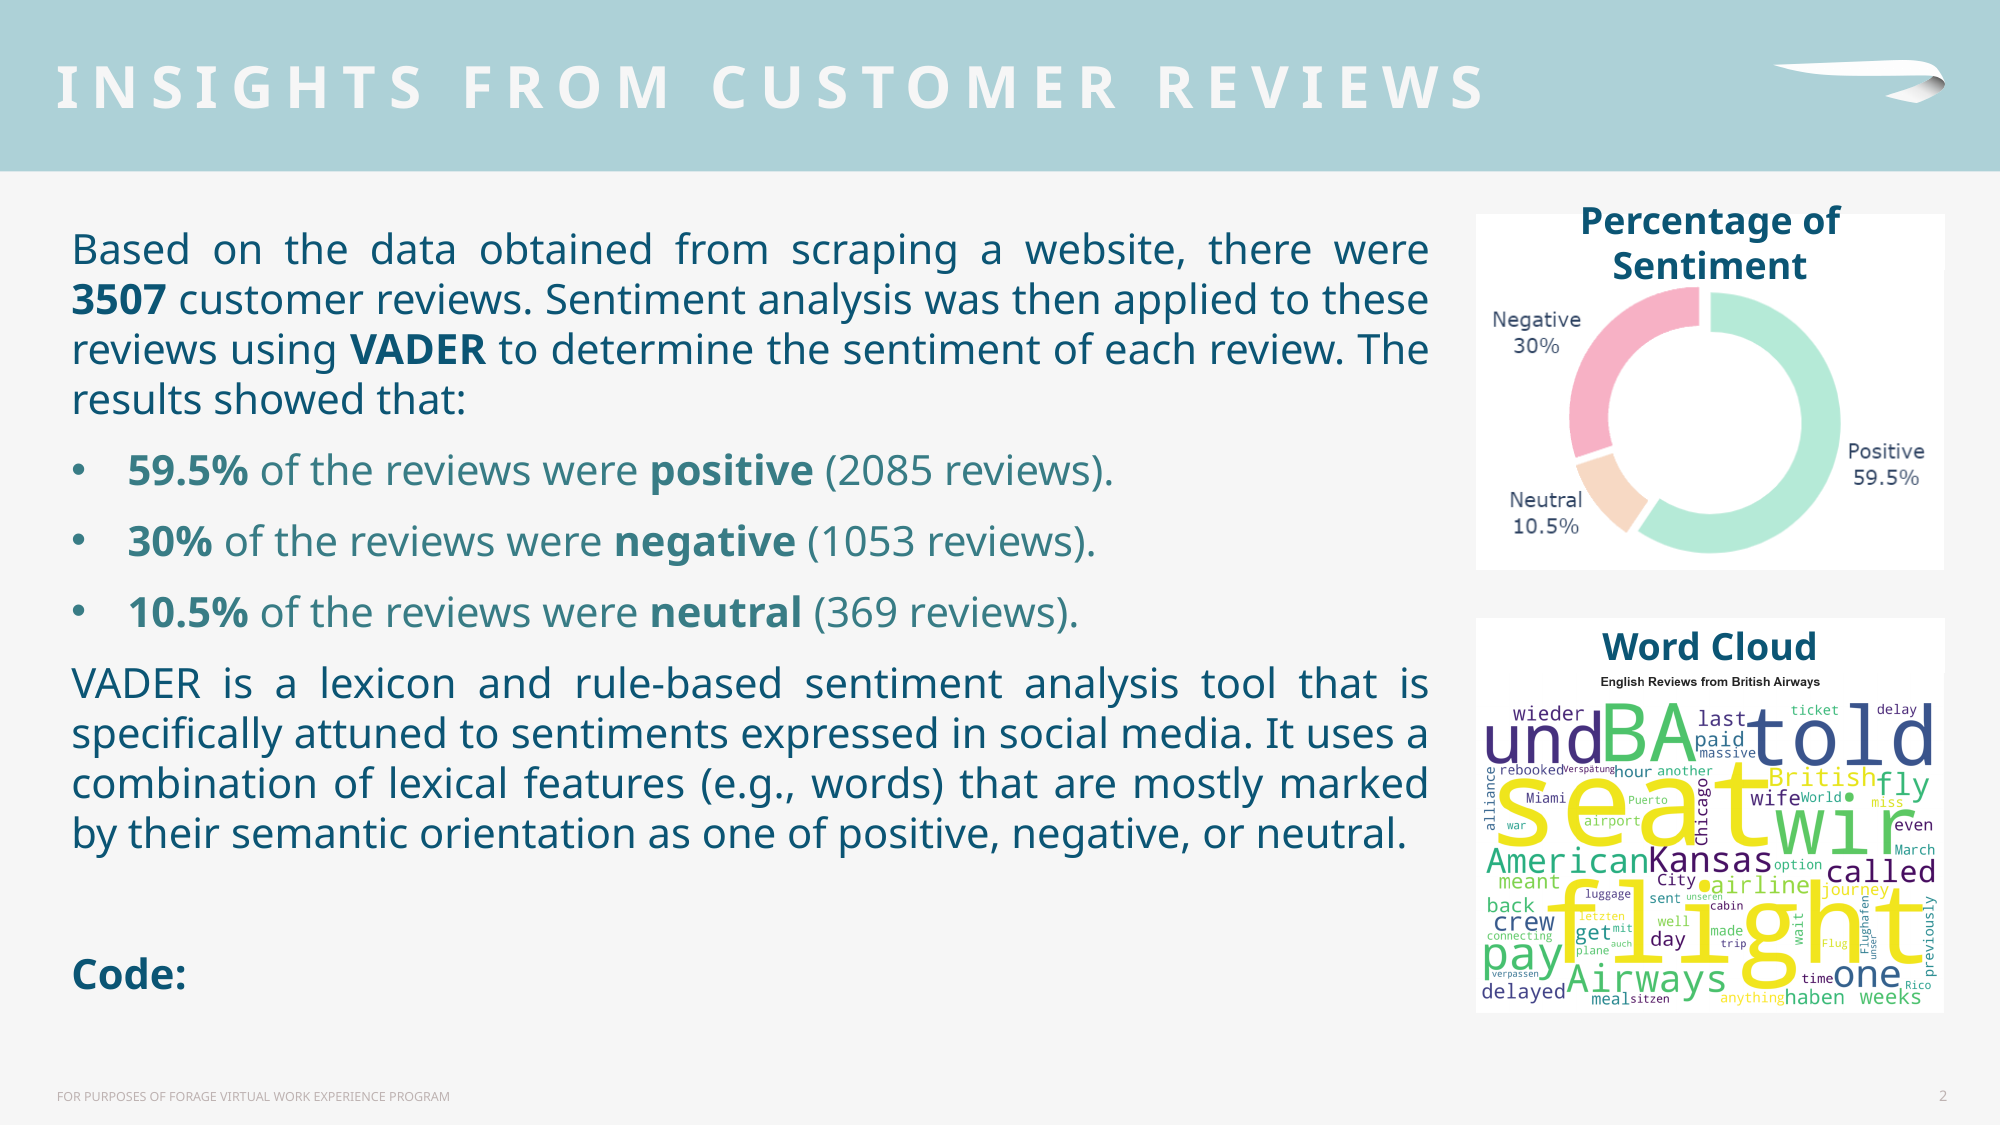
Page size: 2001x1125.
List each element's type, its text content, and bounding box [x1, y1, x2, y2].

title INSIGHTS FROM CUSTOMER REVIEWS [56, 53, 1500, 126]
text_box Percentage of Sentiment [1476, 214, 1945, 270]
text_box Word Cloud [1476, 618, 1945, 673]
picture [1476, 672, 1944, 1013]
list Based on the data obtained from scraping a website, there were 3507 customer reviews. Sentiment analysis was then applied to these reviews using VADER to determine the sentiment of each review. The results showed that: 59.5% of the reviews were positive (2085 reviews). 30% of the reviews were negative (1053 reviews). 10.5% of the reviews were neutral (369 reviews). VADER is a lexicon and rule-based sentiment analysis tool that is specifically attuned to sentiments expressed in social media. It uses a combination of lexical features (e.g., words) that are mostly marked by their semantic orientation as one of positive, negative, or neutral. Code: [56, 215, 1446, 861]
picture [1773, 60, 1945, 103]
picture [1476, 268, 1944, 570]
